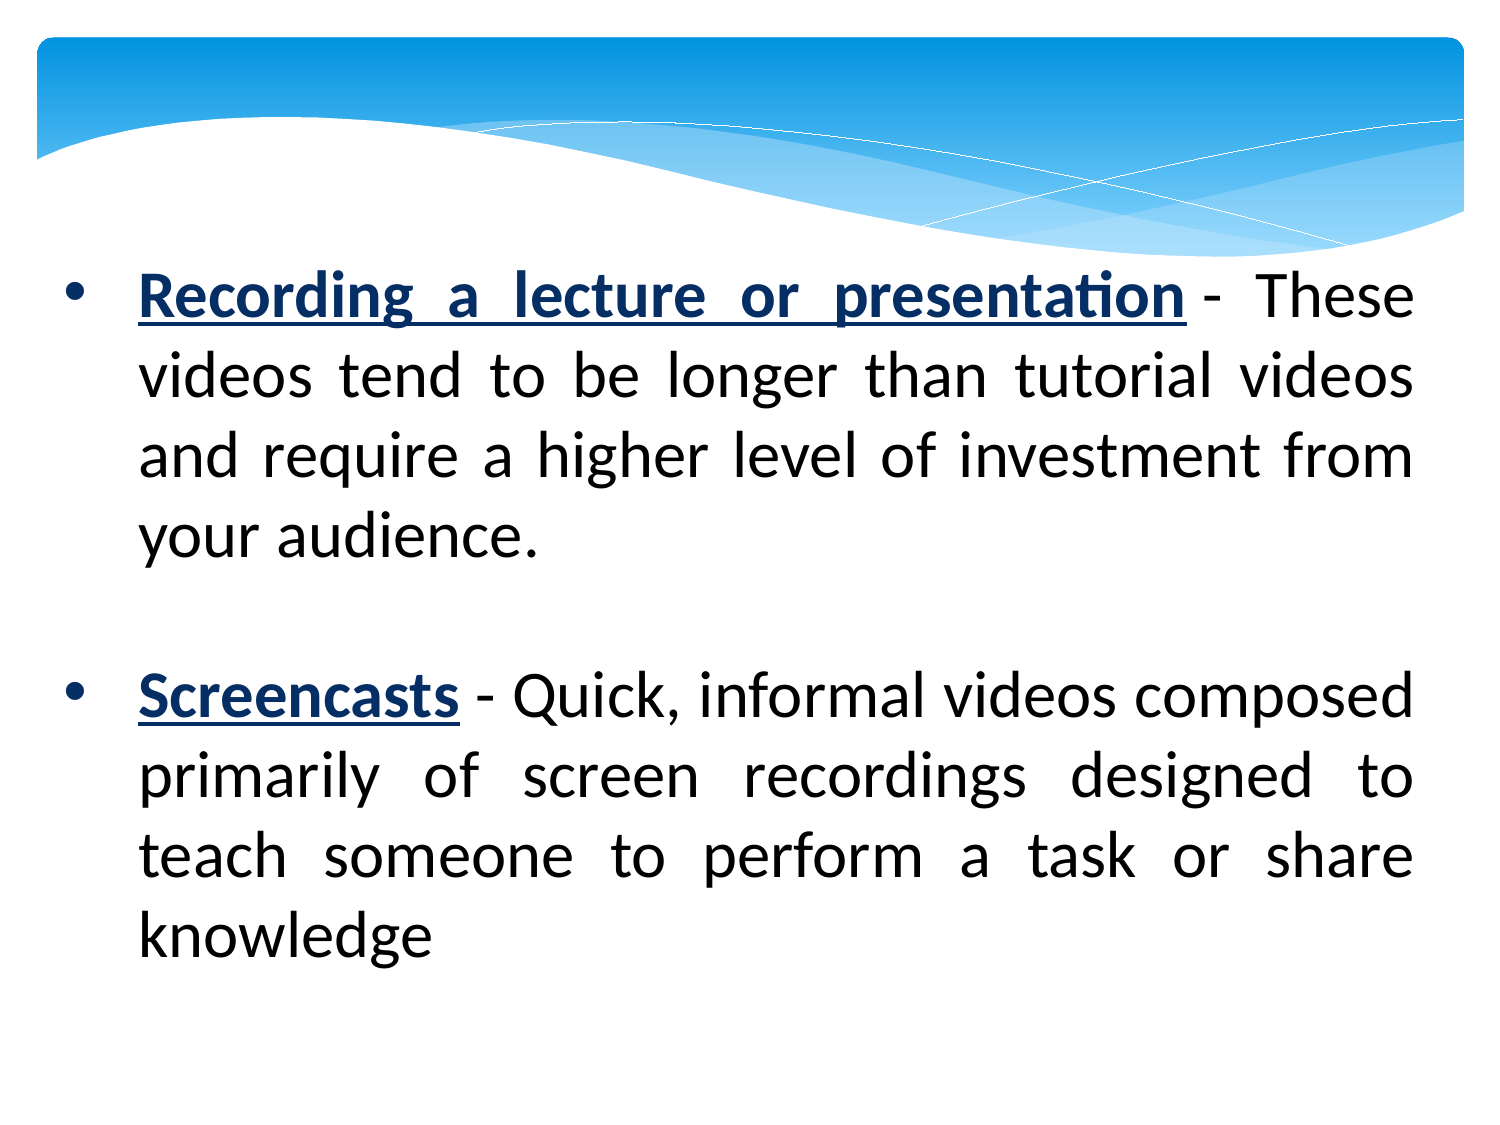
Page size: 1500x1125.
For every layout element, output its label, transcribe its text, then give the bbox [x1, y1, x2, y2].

text_box Recording a lecture or presentation - These videos tend to be longer than tutorial videos and require a higher level of investment from your audience. Screencasts - Quick, informal videos composed primarily of screen recordings designed to teach someone to perform a task or share knowledge [48, 243, 1431, 978]
